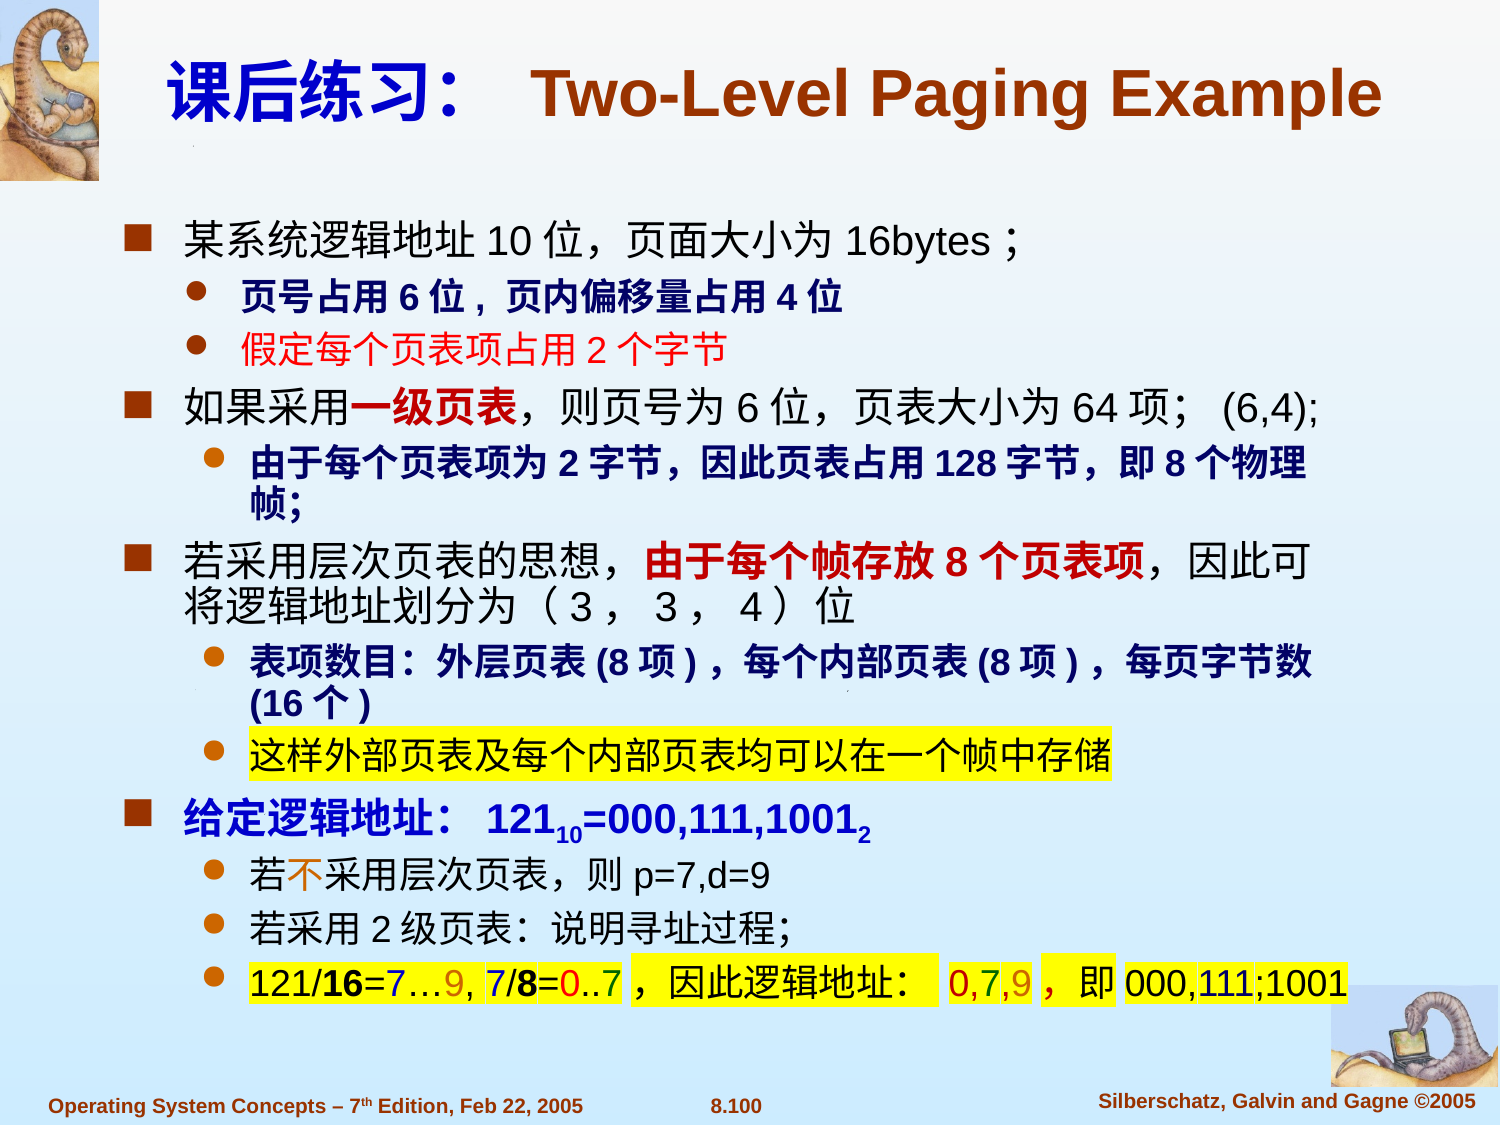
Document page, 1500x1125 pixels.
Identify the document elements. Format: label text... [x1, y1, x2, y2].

picture [0, 0, 99, 181]
picture [1331, 985, 1498, 1087]
list 某系统逻辑地址10位，页面大小为16bytes； 页号占用6位, 页内偏移量占用4位 假定每个页表项占用2个字节 如果采用一级页表，则页号为6位，页表大小为64项；(6,4); 由于每个页表项为2字节，因此页表占用128字节，即8个物理帧； 若采用层次页表的思想，由于每个帧存放8个页表项，因此可将逻辑地址划分为（3，3，4）位 表项数目：外层页表(8项)，每个内部页表(8项)，每页字节数(16个) 这样外部页表及每个内部页表均可以在一个帧中存储 给定逻辑地址：12110=000,111,10012 若不采用层次页表，则p=7,d=9 若采用2级页表：说明寻址过程； 121/16=7…9, 7/8=0..7，因此逻辑地址： 0,7,9，即000,111;1001 [112, 212, 1368, 1025]
title 课后练习： Two-Level Paging Example [112, 37, 1438, 138]
